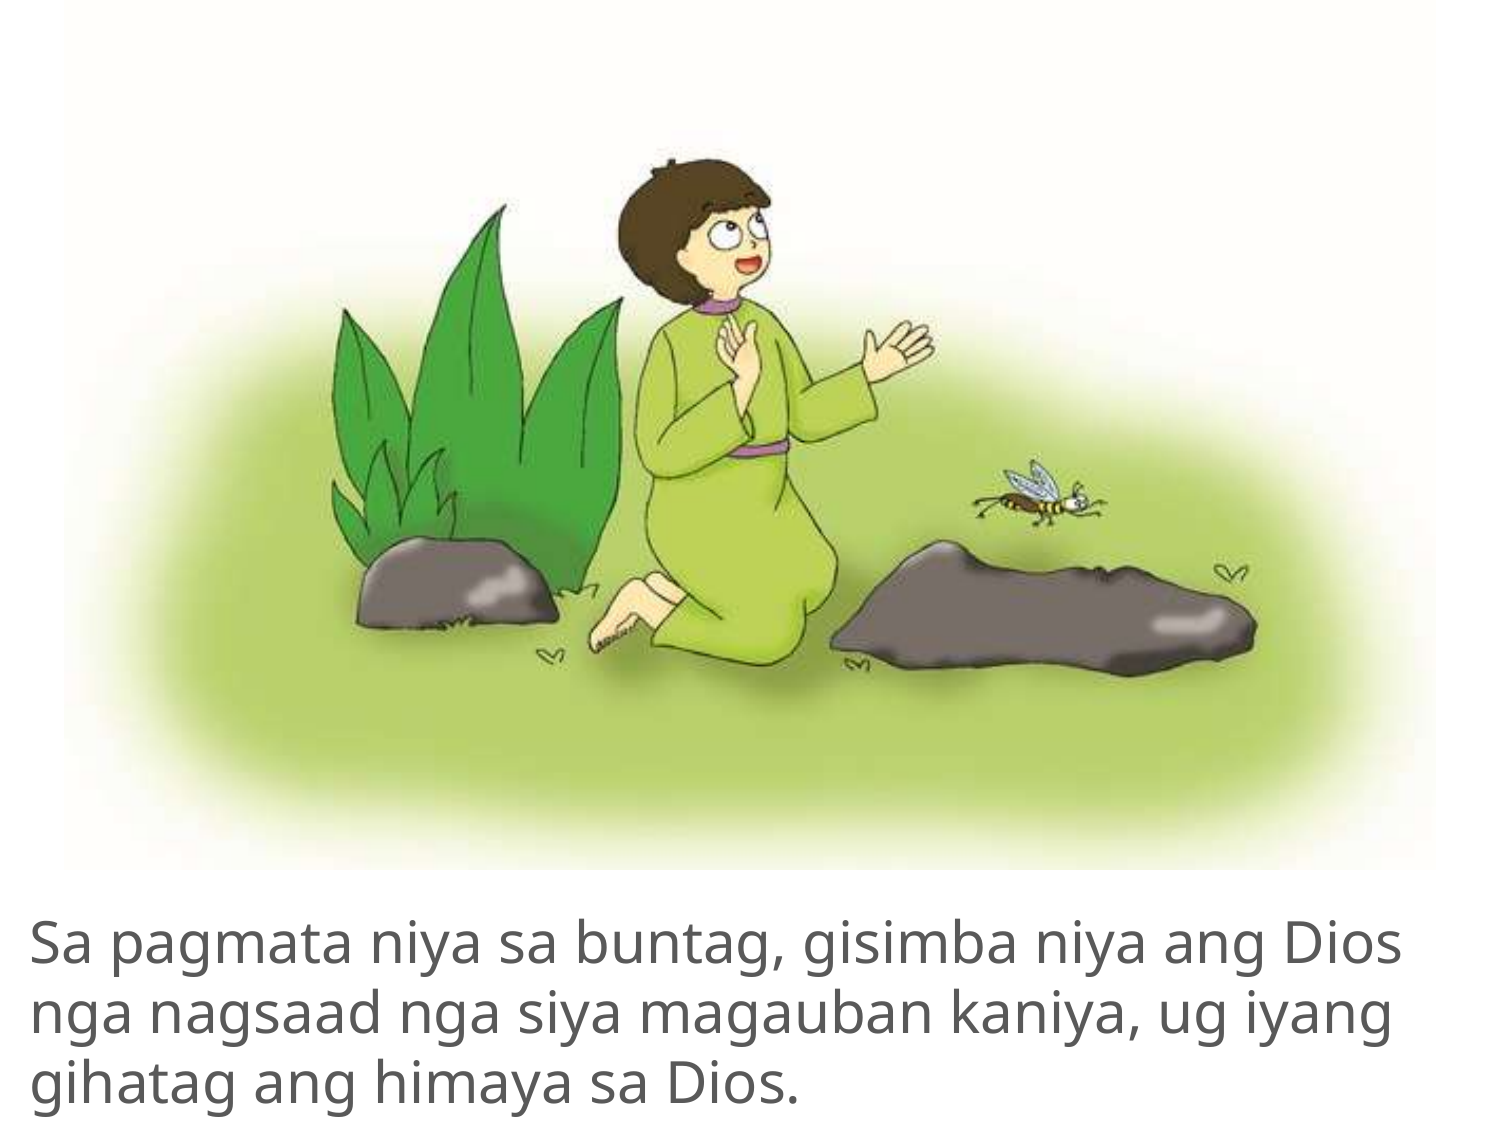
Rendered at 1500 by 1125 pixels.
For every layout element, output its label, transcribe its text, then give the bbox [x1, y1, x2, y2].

picture [64, 0, 1436, 870]
text_box Sa pagmata niya sa buntag, gisimba niya ang Dios nga nagsaad nga siya magauban kaniya, ug iyang gihatag ang himaya sa Dios. [14, 897, 1500, 1123]
